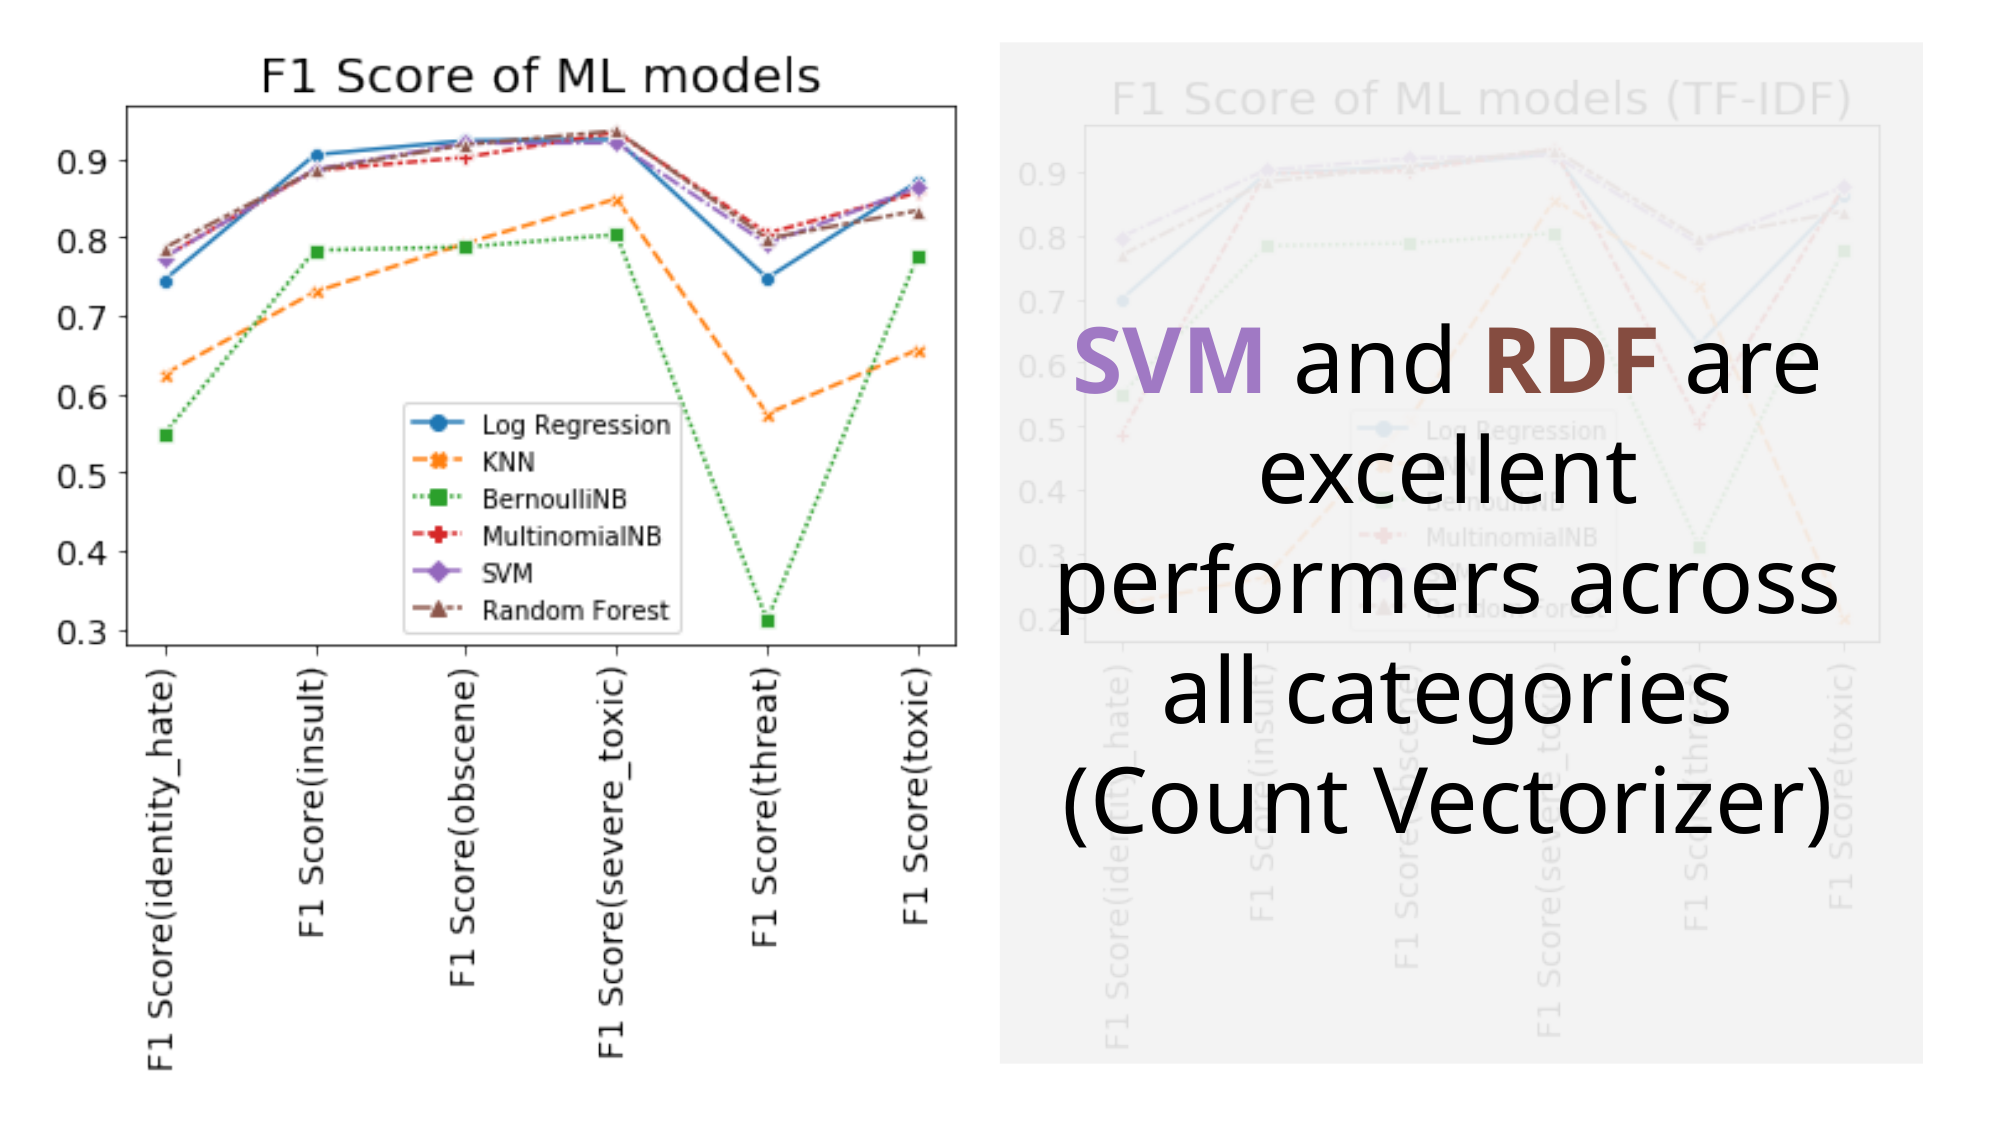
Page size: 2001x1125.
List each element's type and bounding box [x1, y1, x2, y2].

text_box [999, 41, 1924, 1065]
picture [999, 61, 1896, 1064]
picture [37, 39, 973, 1086]
